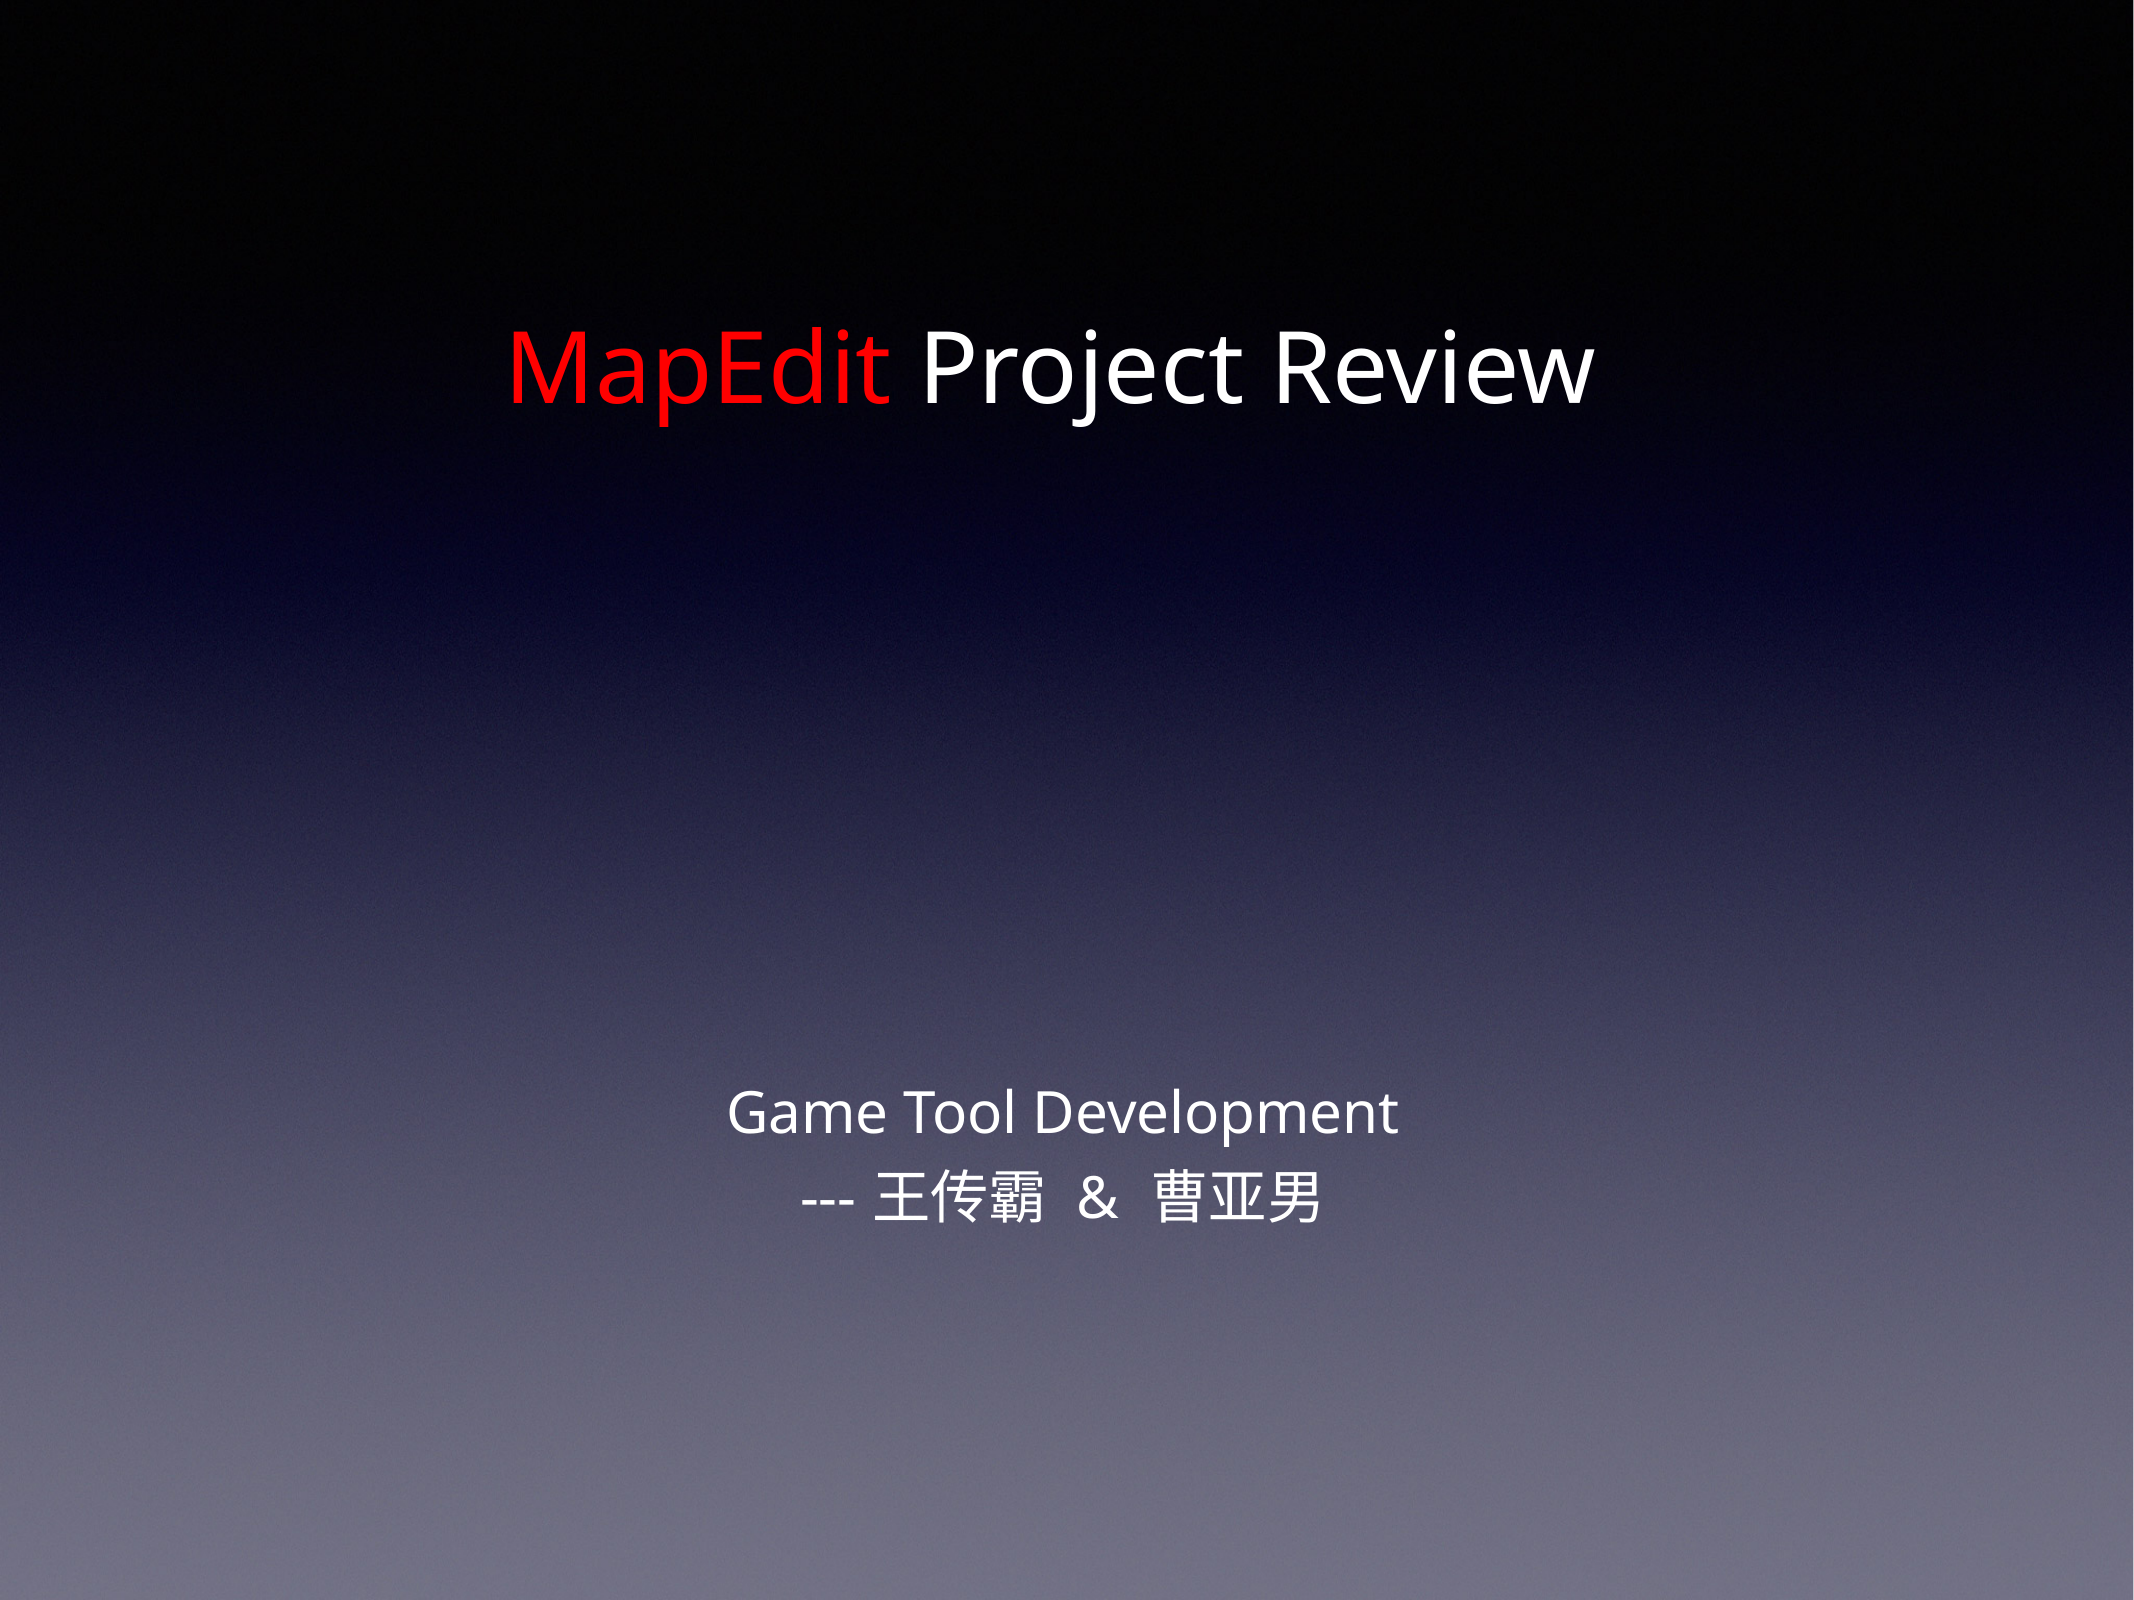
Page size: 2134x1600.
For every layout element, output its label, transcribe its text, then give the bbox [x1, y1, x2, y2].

title MapEdit Project Review [192, 256, 842, 433]
list Game Tool Development ---王传霸 & 曹亚男 [203, 1071, 1922, 1258]
title MapEdit Project Review [1254, 256, 1910, 433]
picture [0, 0, 2134, 1600]
text_box [783, 209, 1315, 541]
